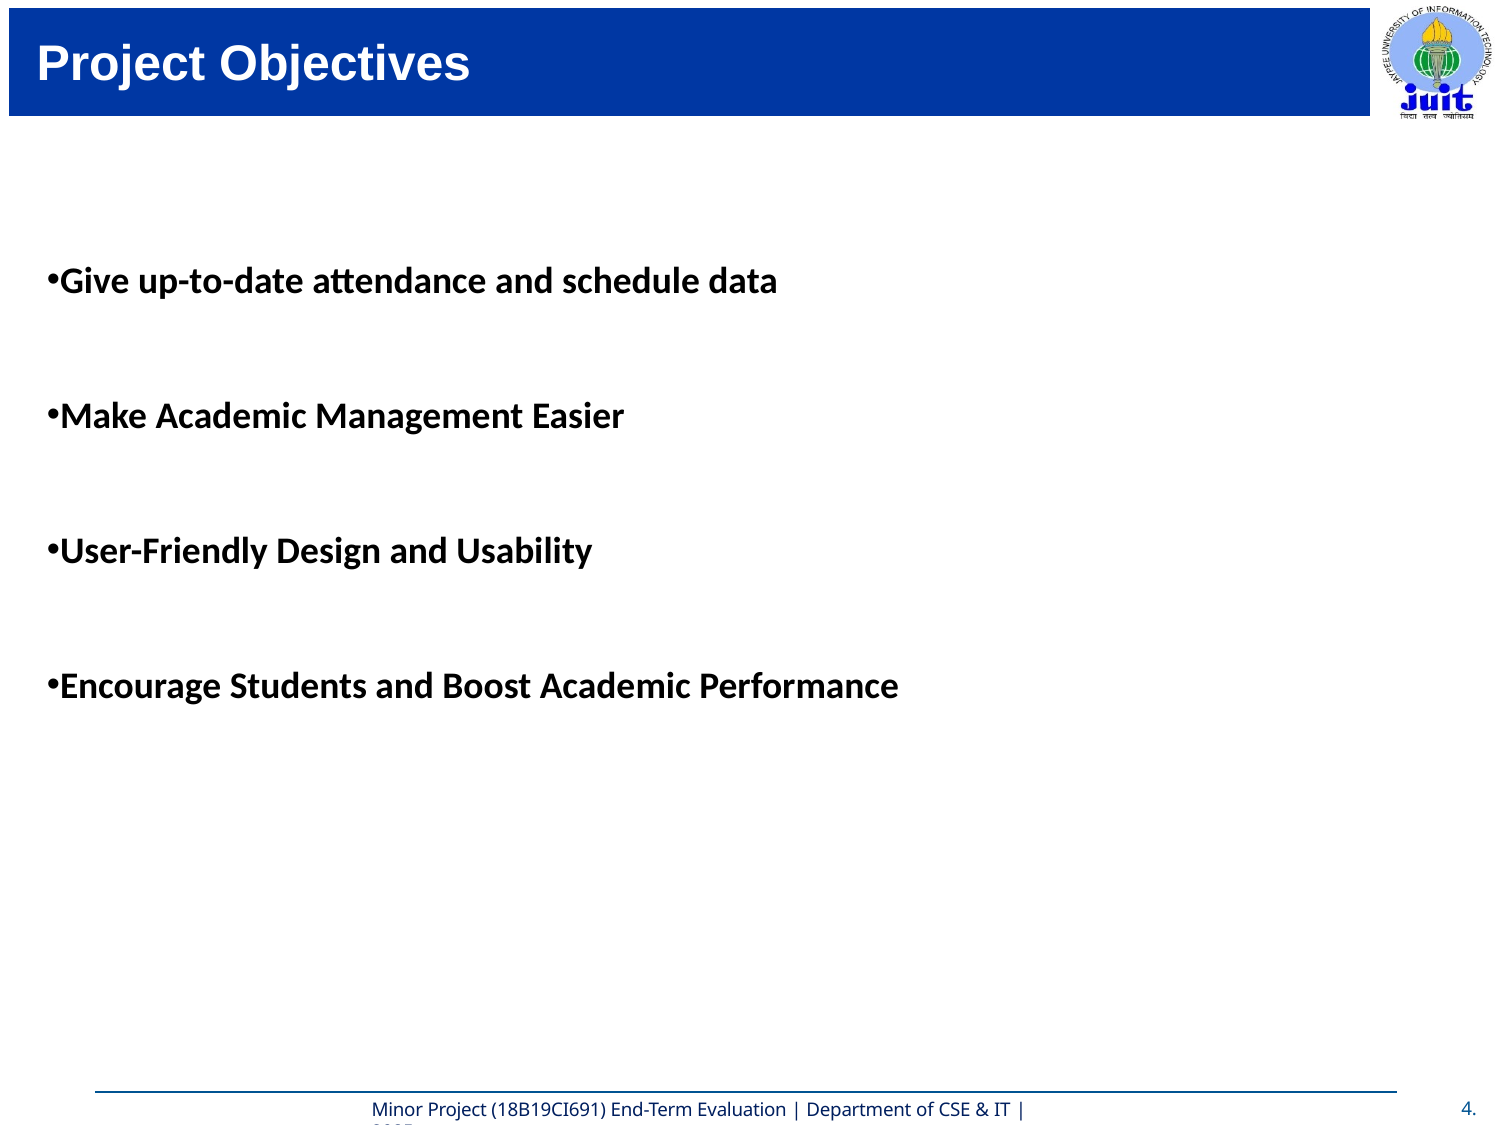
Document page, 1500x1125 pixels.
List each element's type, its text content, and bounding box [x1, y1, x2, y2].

text_box Give up-to-date attendance and schedule data Make Academic Management Easier User-Friendly Design and Usability Encourage Students and Boost Academic Performance [46, 164, 1365, 1125]
title Project Objectives [34, 28, 613, 219]
picture [1381, 6, 1495, 119]
slide_number 4. [1455, 1093, 1488, 1125]
